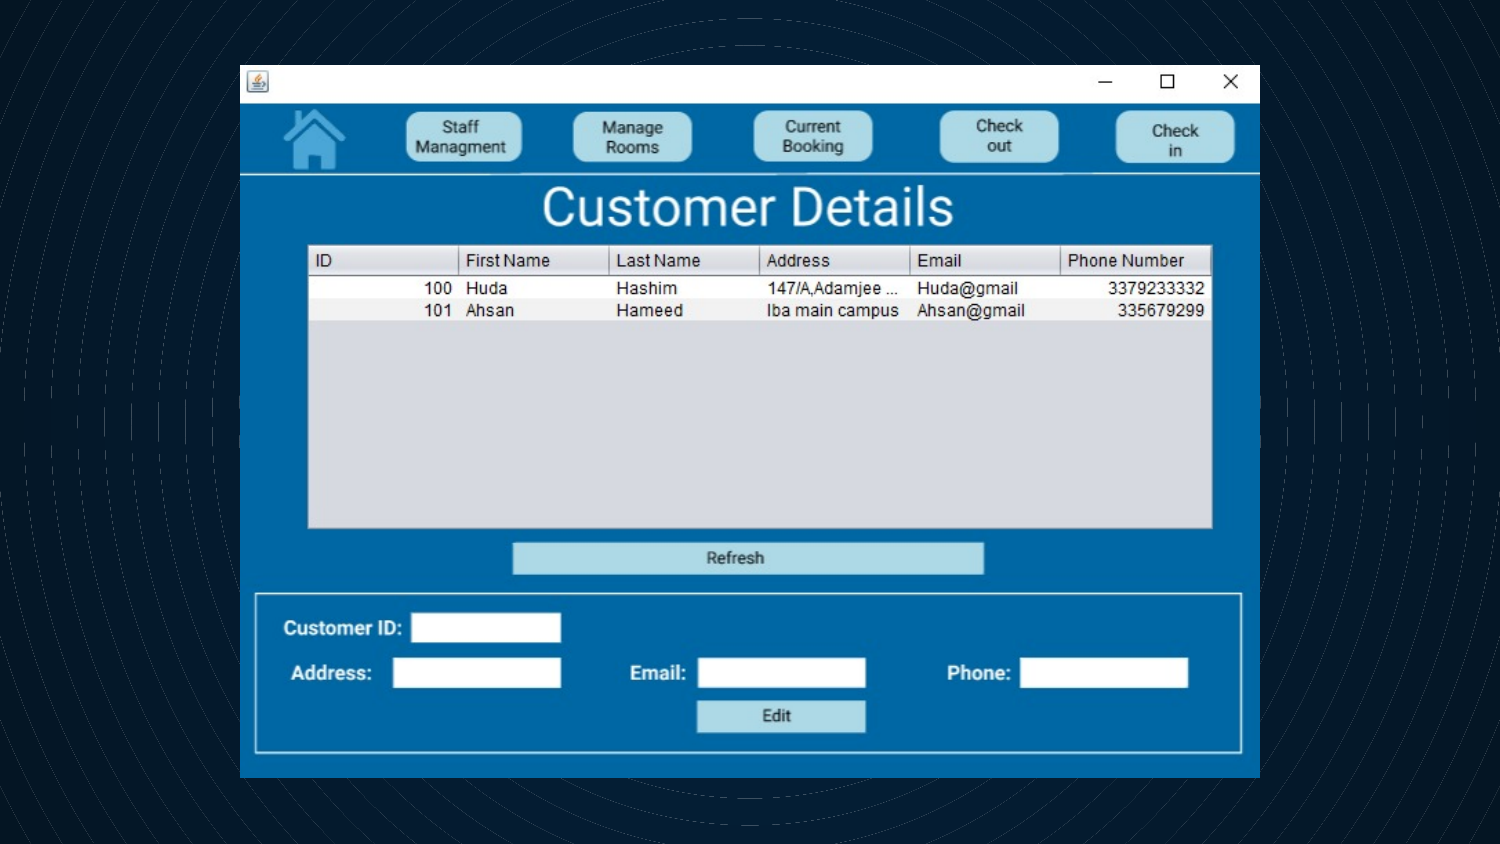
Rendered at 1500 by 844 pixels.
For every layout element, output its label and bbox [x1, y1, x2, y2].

picture [239, 65, 1261, 779]
